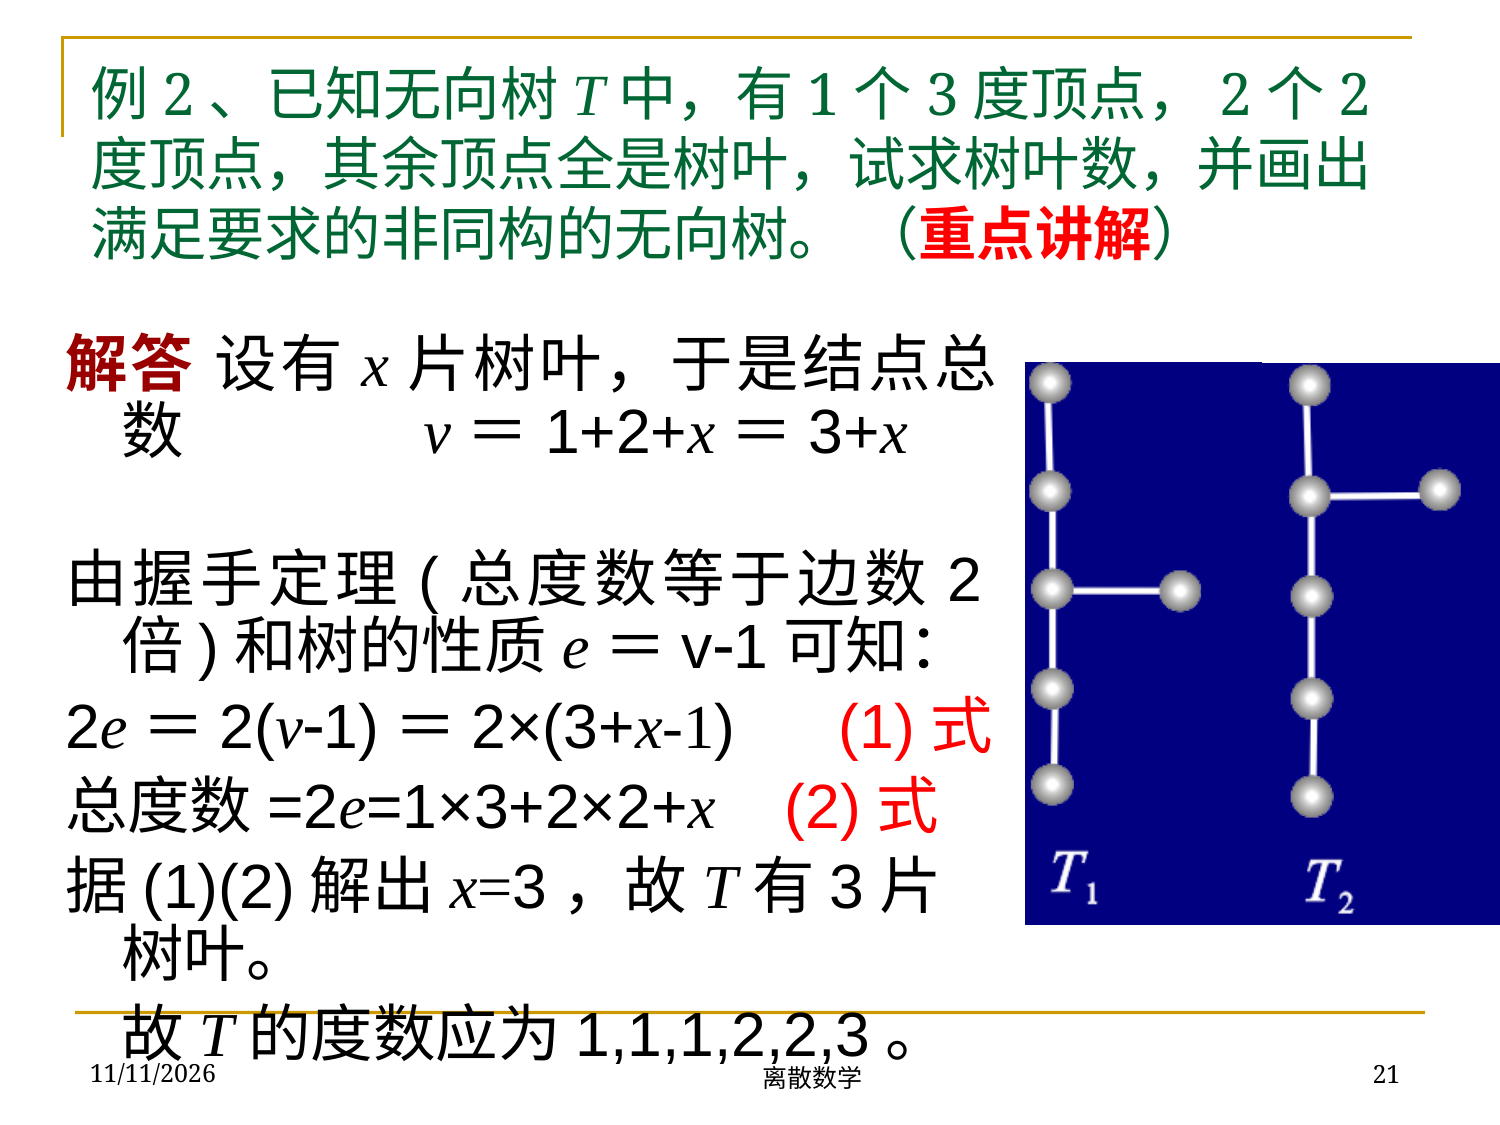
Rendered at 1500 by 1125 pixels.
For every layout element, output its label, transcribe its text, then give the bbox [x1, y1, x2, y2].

text_box [1249, 1024, 1416, 1100]
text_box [1024, 362, 1500, 926]
list 解答 设有x片树叶，于是结点总数 v＝1+2+x＝3+x 由握手定理(总度数等于边数2倍)和树的性质e＝v1可知： 2e＝2(v1)＝2×(3+x-1) (1)式 总度数=2e=1×3+2×2+x (2)式 据(1)(2)解出x=3，故T有3片树叶。 故T的度数应为1,1,1,2,2,3。 [49, 324, 1013, 963]
text_box 离散数学 [575, 1024, 1050, 1100]
text_box [75, 1024, 425, 1100]
title 例2、已知无向树T中，有1个3度顶点，2个2度顶点，其余顶点全是树叶，试求树叶数，并画出满足要求的非同构的无向树。 （重点讲解） [74, 49, 1426, 313]
